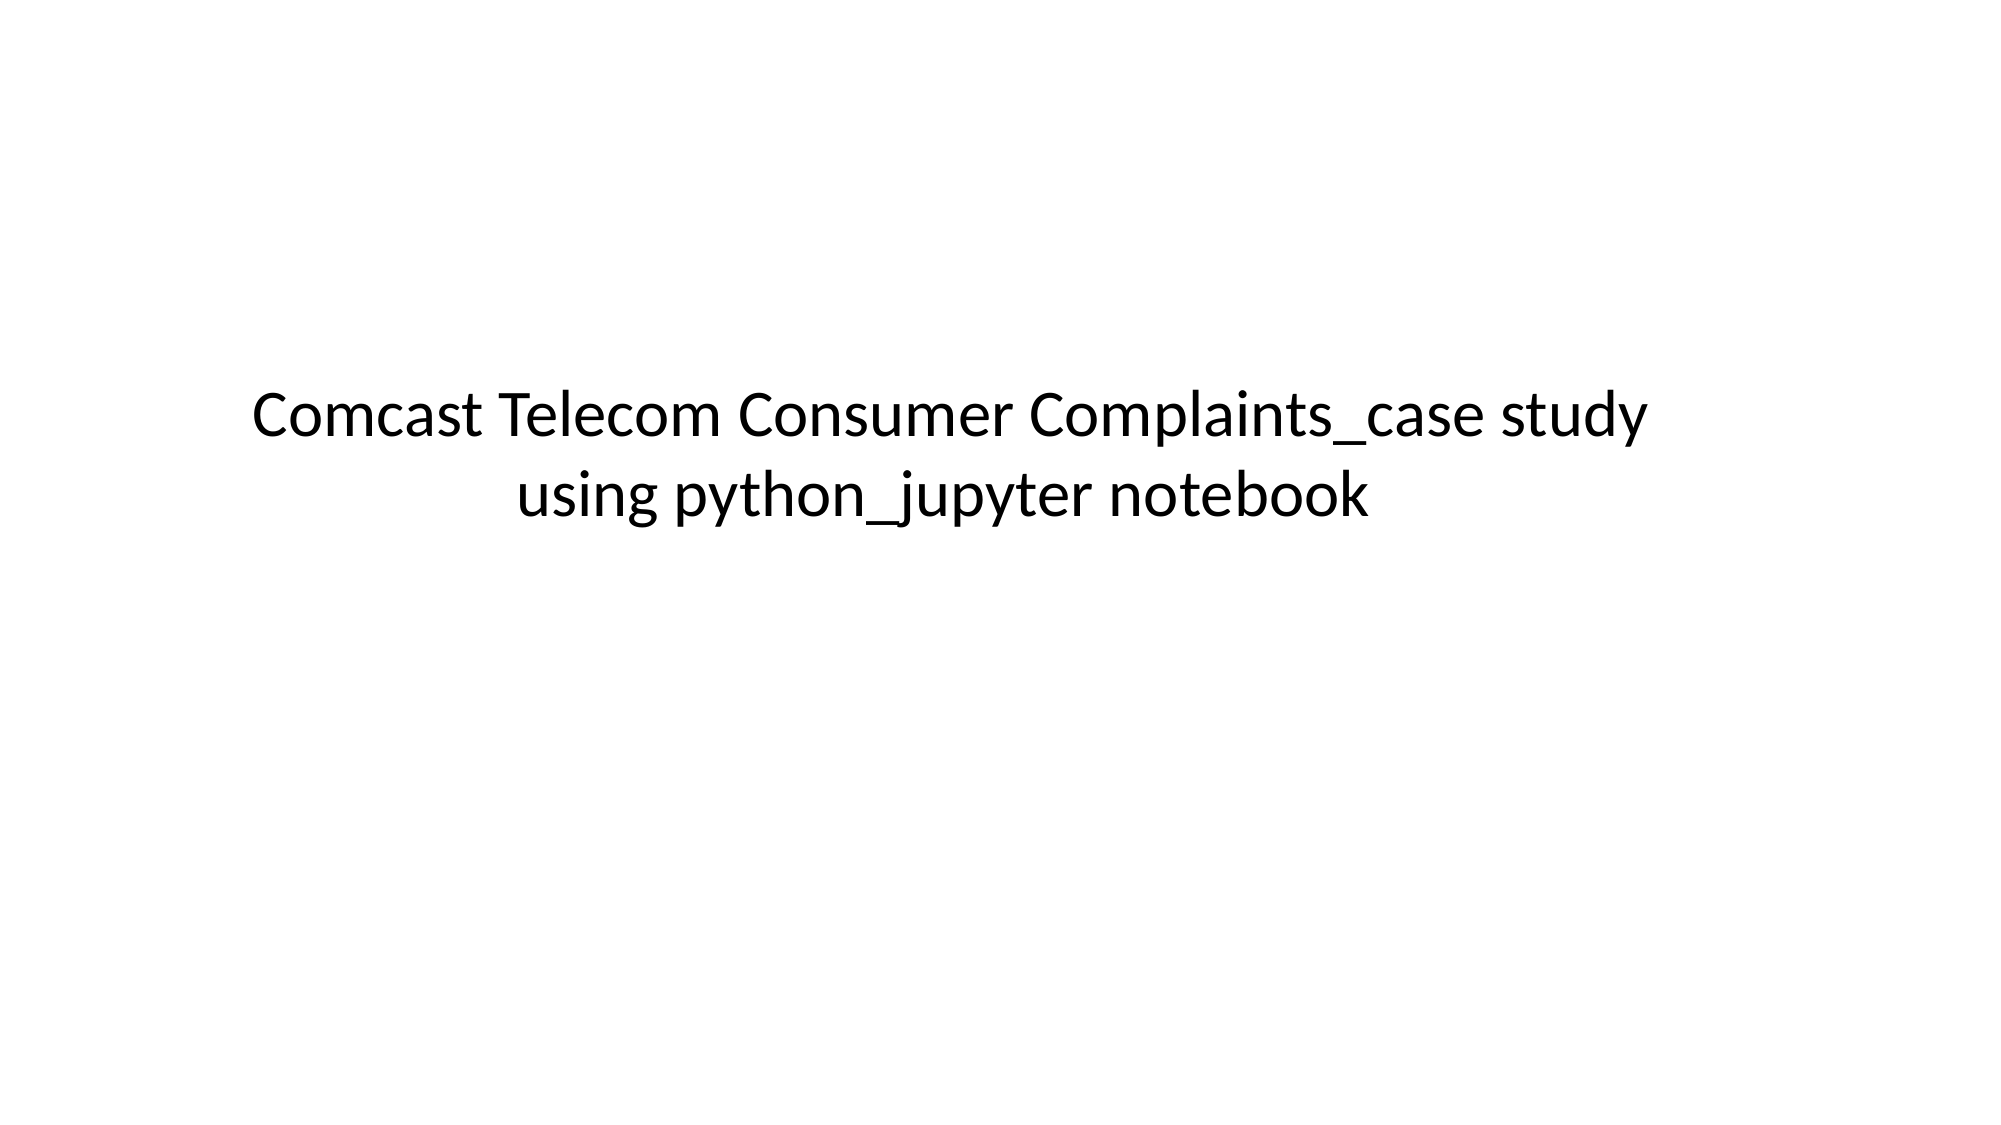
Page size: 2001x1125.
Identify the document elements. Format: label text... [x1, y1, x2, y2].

text_box Comcast Telecom Consumer Complaints_case study using python_jupyter notebook [191, 362, 1711, 538]
